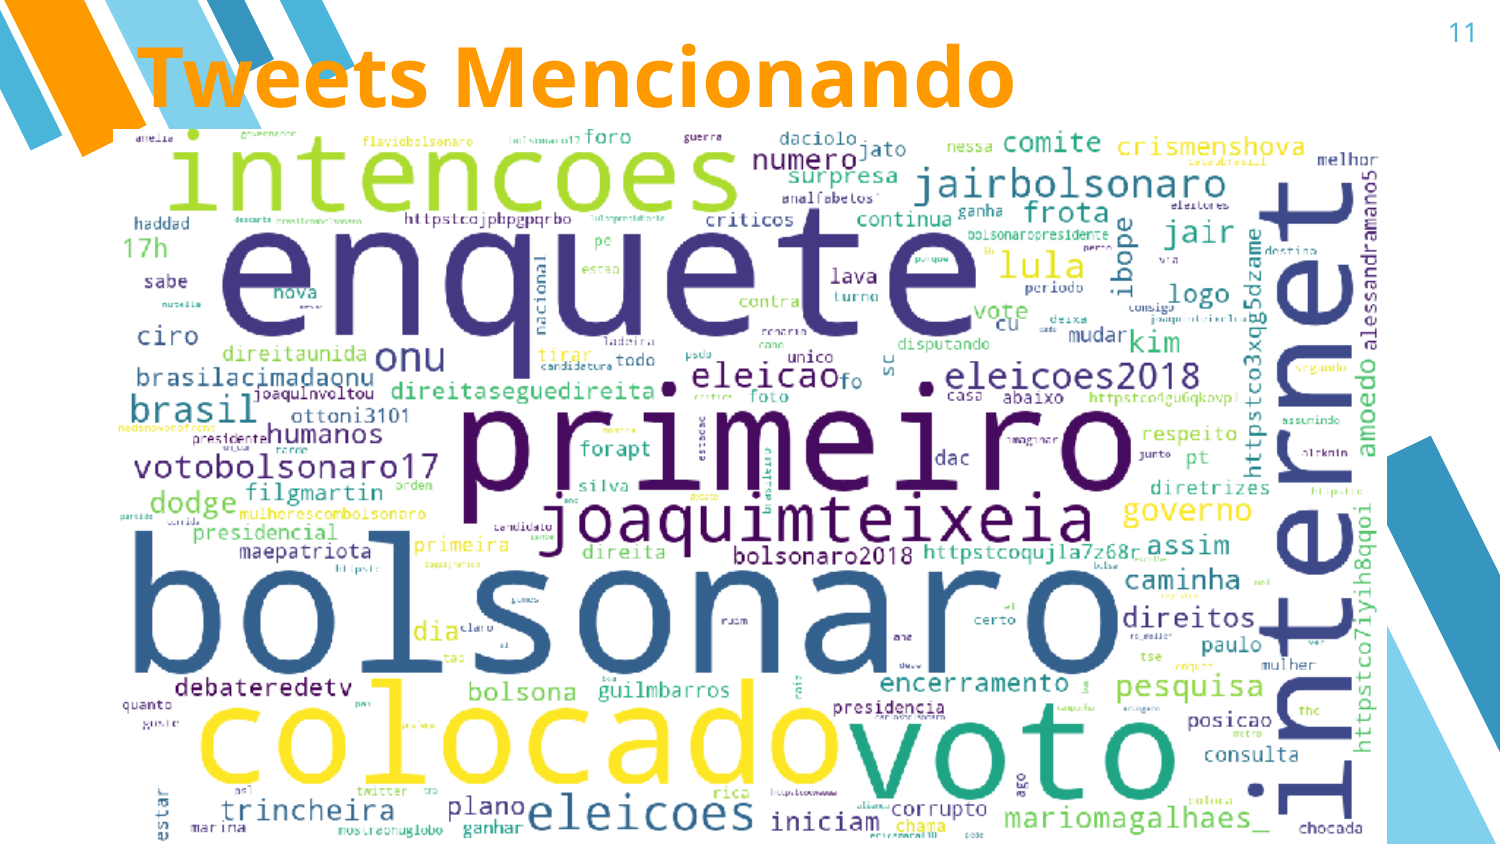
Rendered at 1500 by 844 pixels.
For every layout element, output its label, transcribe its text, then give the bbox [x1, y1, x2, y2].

title Tweets Mencionando Bolsonaro [121, 8, 1360, 121]
slide_number 11 [1403, 0, 1494, 65]
picture [113, 128, 1387, 844]
